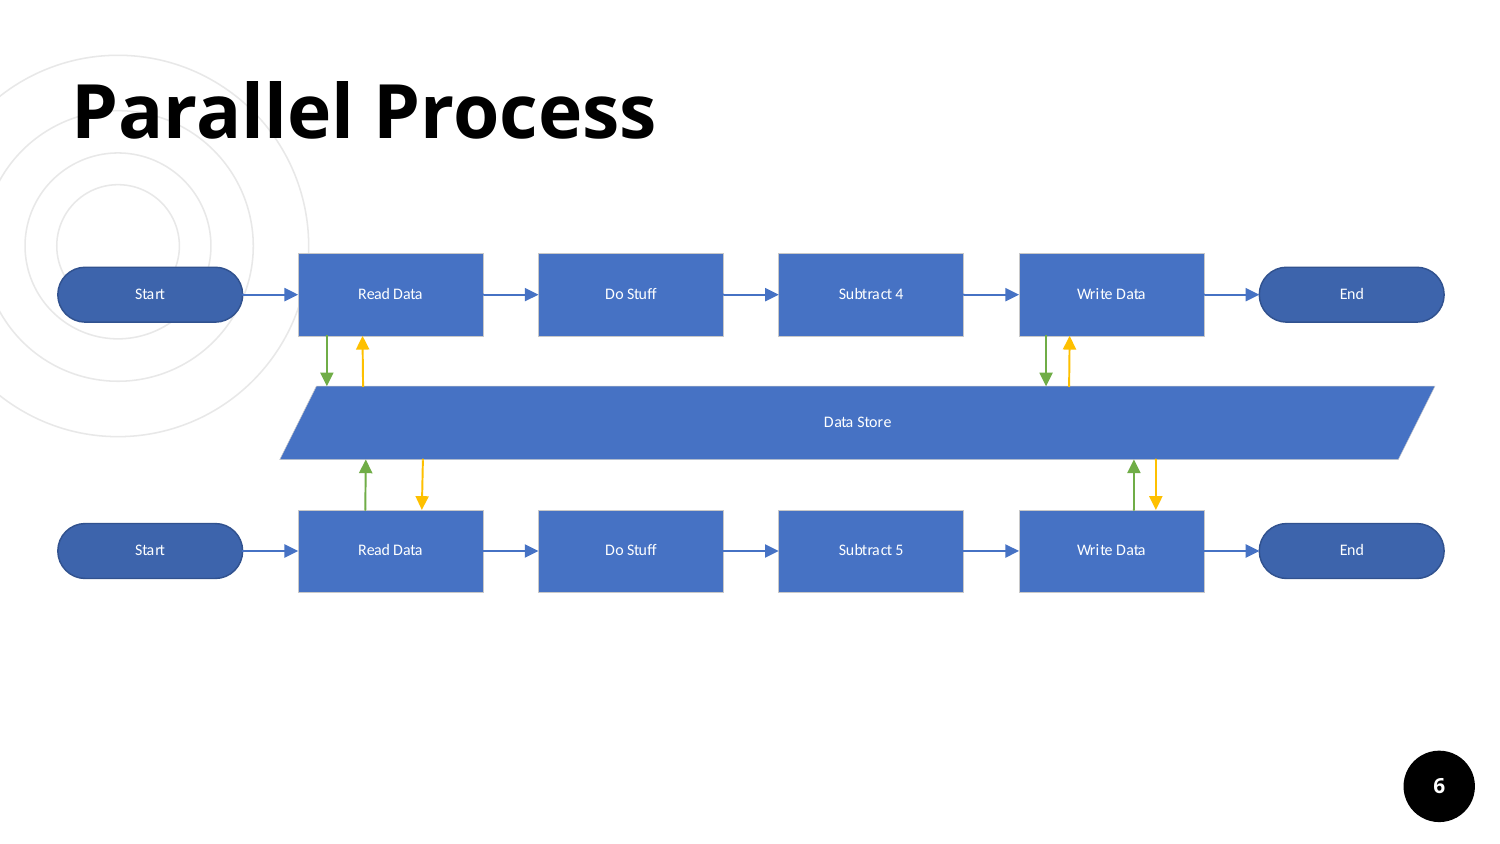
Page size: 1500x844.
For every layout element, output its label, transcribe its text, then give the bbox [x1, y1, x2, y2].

title Parallel Process [56, 56, 913, 169]
slide_number 6 [1403, 750, 1475, 823]
picture [54, 250, 1446, 593]
